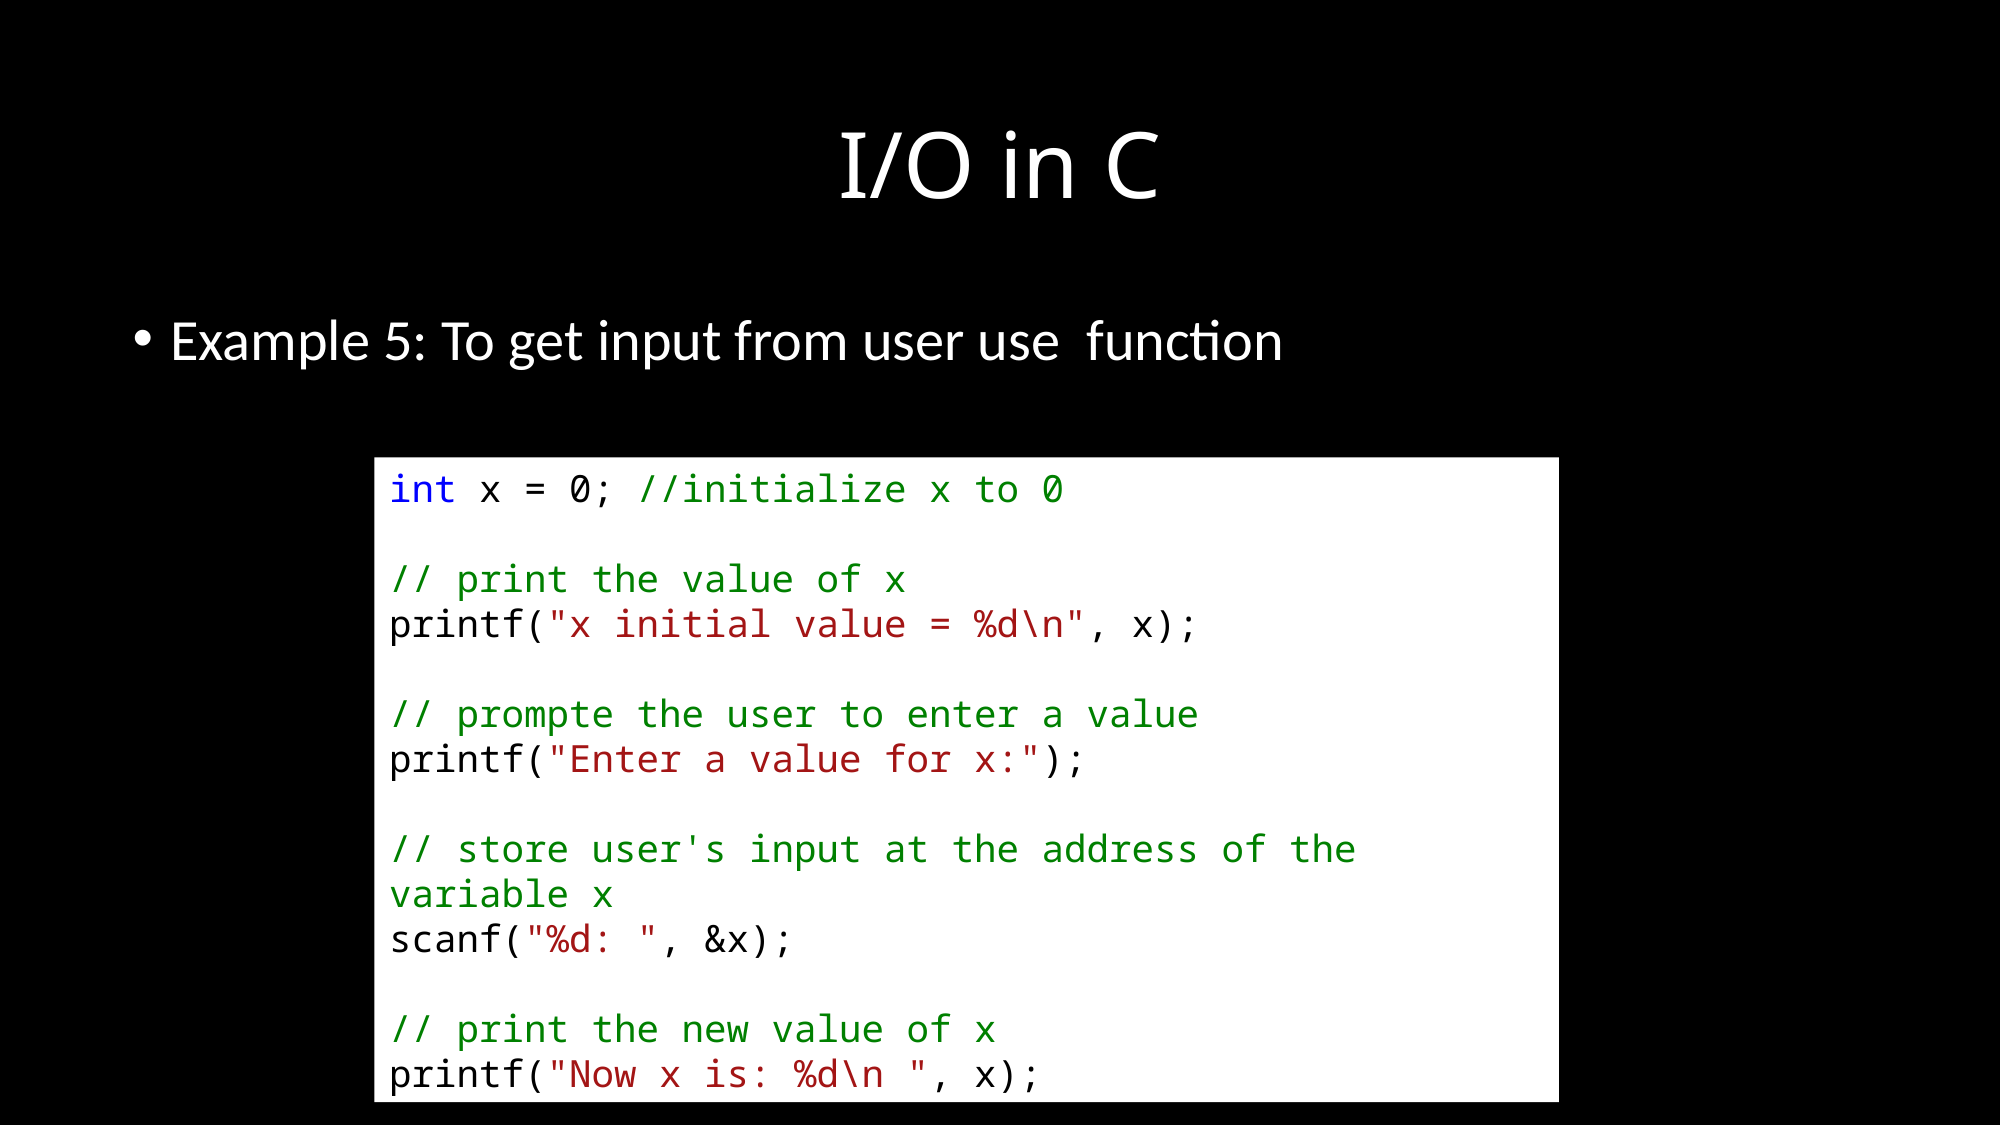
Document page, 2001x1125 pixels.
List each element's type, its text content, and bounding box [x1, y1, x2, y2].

text_box int x = 0; //initialize x to 0 // print the value of x printf("x initial value = %d\n", x); // prompte the user to enter a value printf("Enter a value for x:"); // store user's input at the address of the variable x scanf("%d: ", &x); // print the new value of x printf("Now x is: %d\n ", x); [374, 457, 1559, 1103]
title I/O in C [137, 59, 1863, 278]
